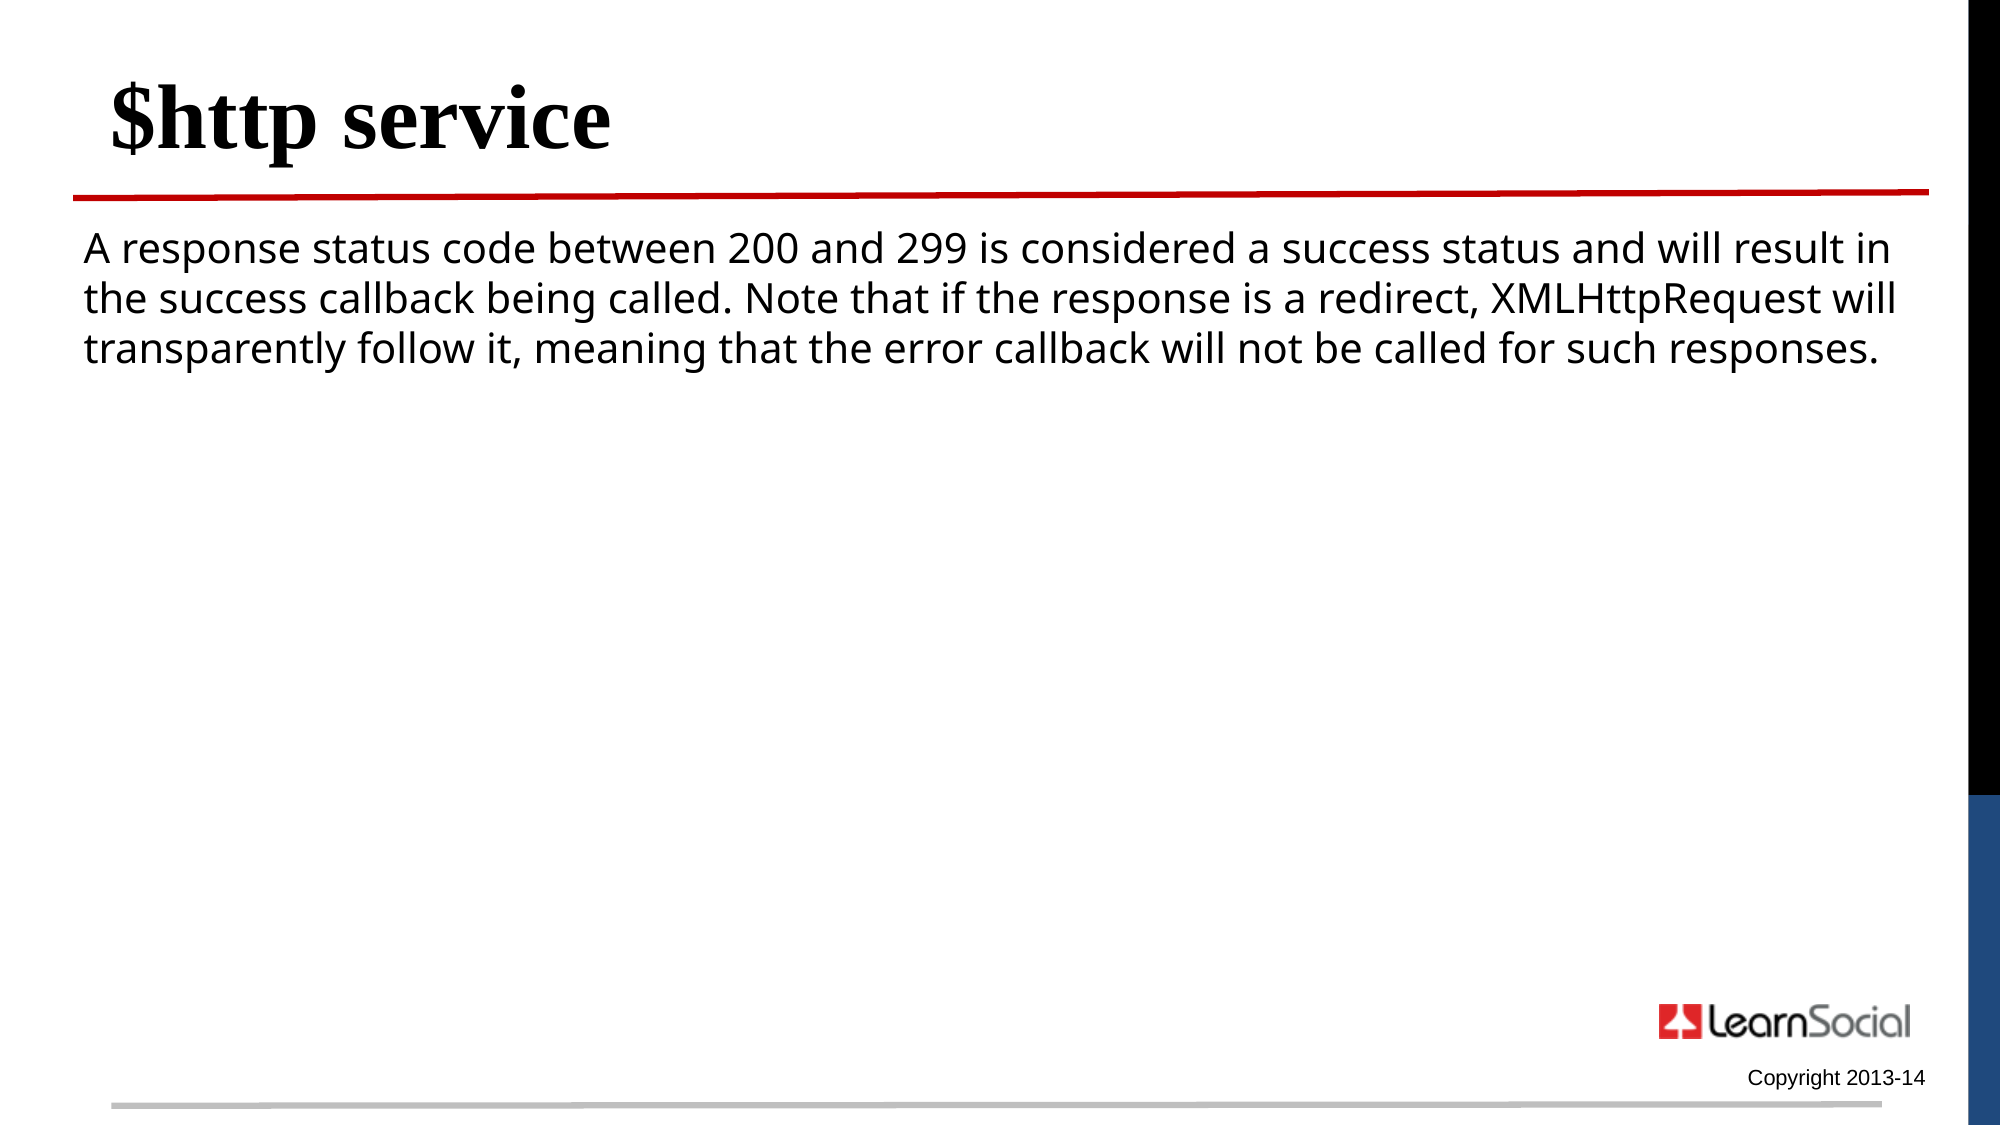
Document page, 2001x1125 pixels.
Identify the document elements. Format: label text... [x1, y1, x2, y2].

text_box $http service [96, 50, 1800, 175]
text_box Copyright 2013-14 [1732, 1055, 2000, 1097]
text_box A response status code between 200 and 299 is considered a success status and will result in the success callback being called. Note that if the response is a redirect, XMLHttpRequest will transparently follow it, meaning that the error callback will not be called for such responses. [68, 214, 1925, 379]
picture [1659, 1004, 1910, 1040]
